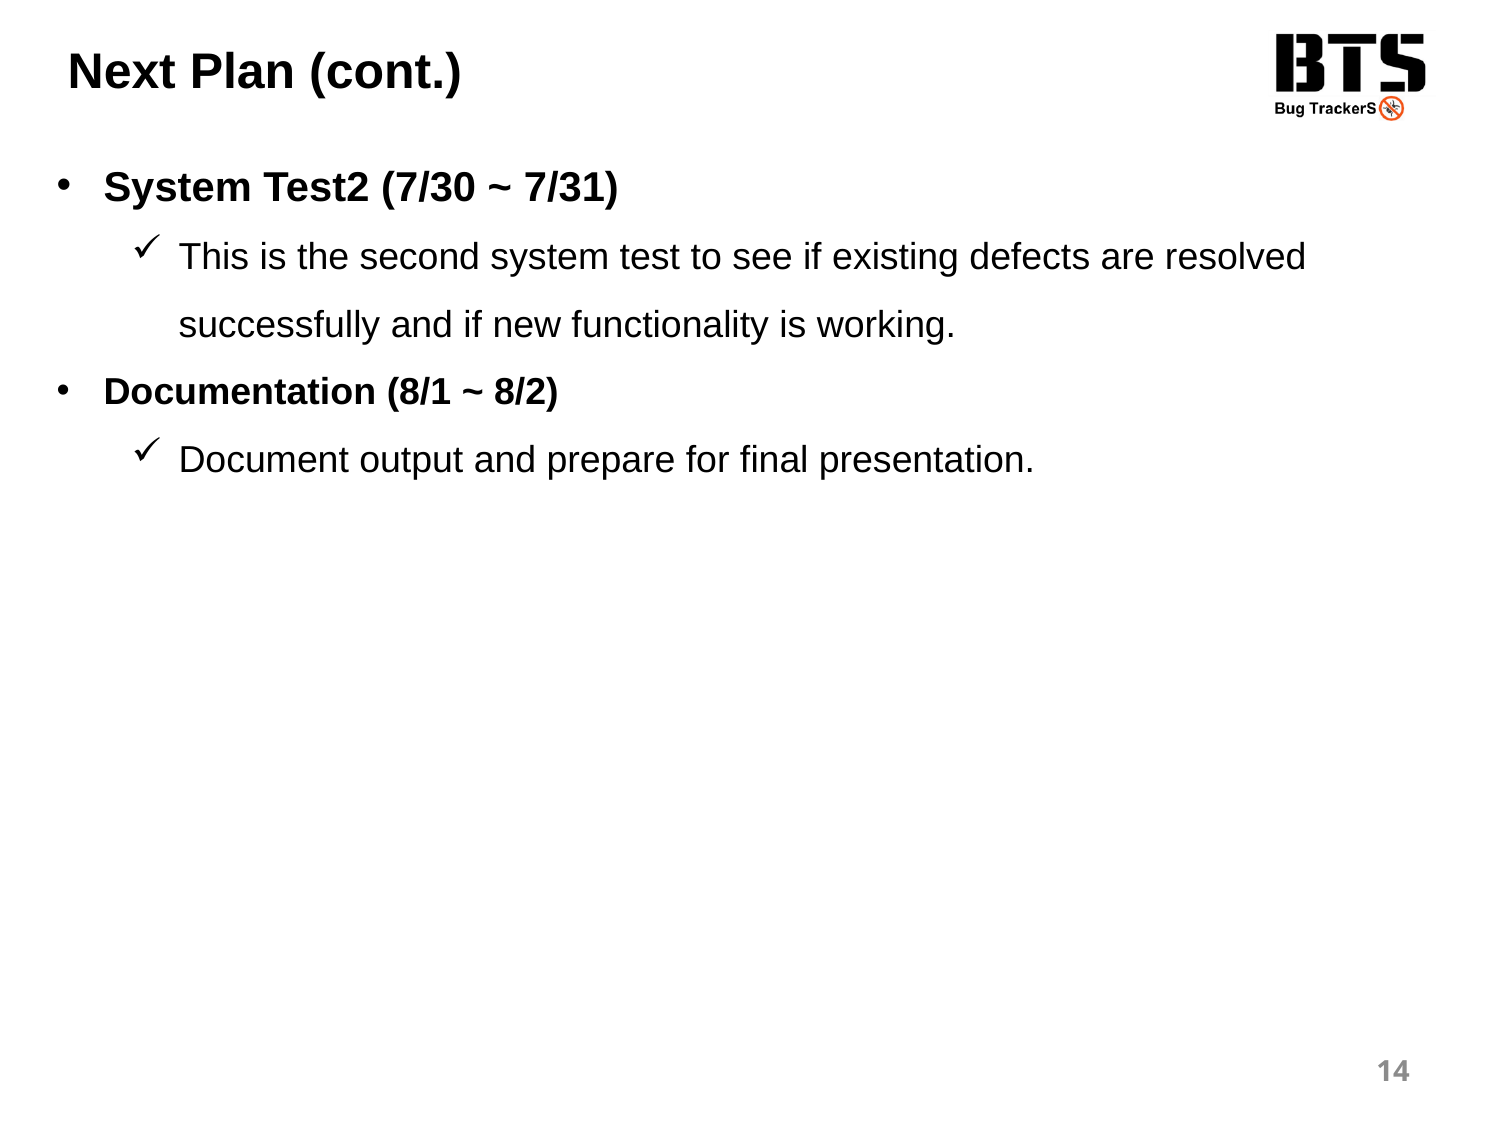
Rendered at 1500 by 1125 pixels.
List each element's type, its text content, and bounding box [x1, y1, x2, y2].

text_box Next Plan (cont.) [53, 30, 1034, 106]
picture [1263, 30, 1437, 127]
text_box System Test2 (7/30 ~ 7/31) This is the second system test to see if existing defects are resolved successfully and if new functionality is working. Documentation (8/1 ~ 8/2) Document output and prepare for final presentation. [41, 137, 1436, 487]
slide_number 14 [1074, 1042, 1425, 1103]
